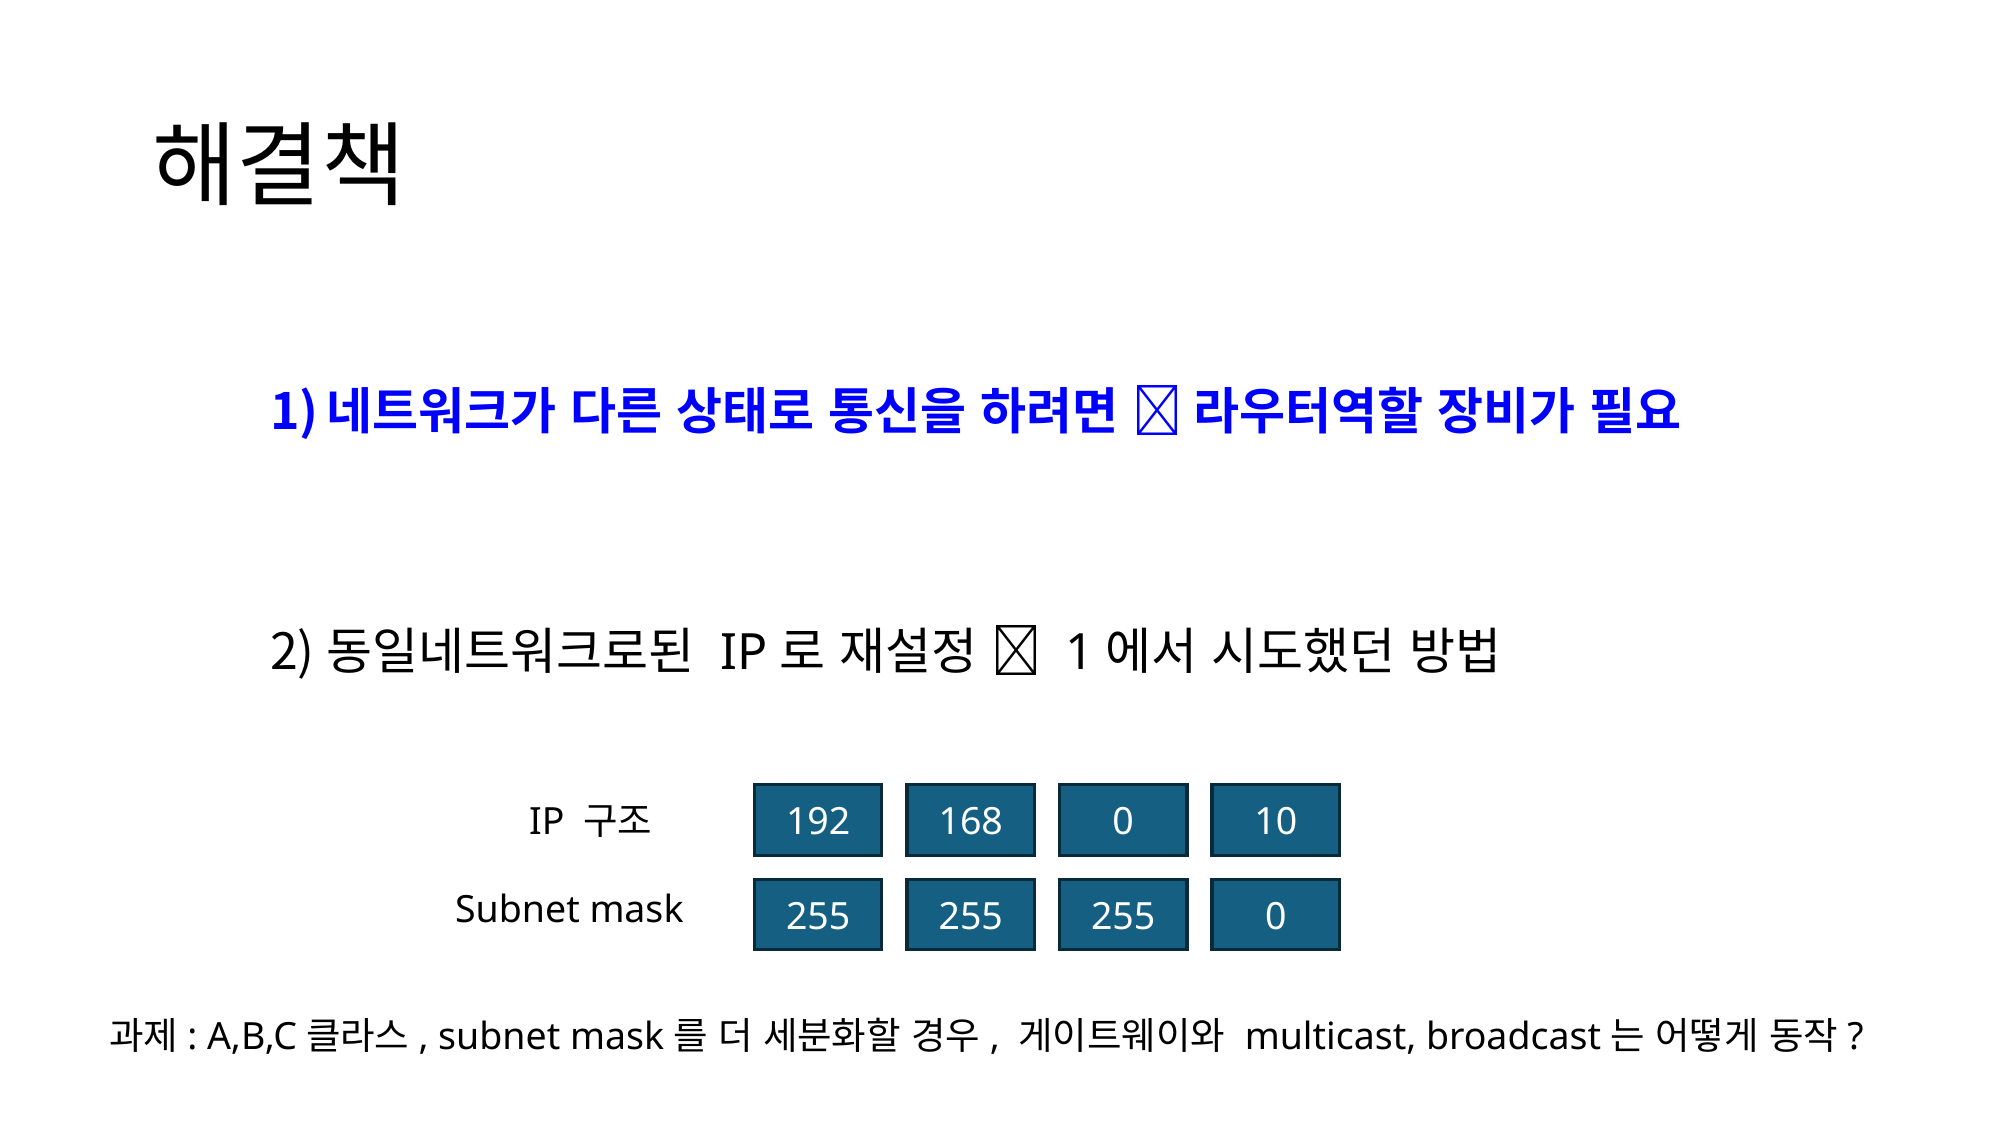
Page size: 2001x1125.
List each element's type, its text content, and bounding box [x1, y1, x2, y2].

text_box 192 [753, 783, 883, 857]
text_box 10 [1210, 783, 1341, 857]
text_box 255 [905, 878, 1036, 951]
text_box 255 [753, 878, 883, 951]
text_box 과제: A,B,C클라스, subnet mask를 더 세분화할 경우, 게이트웨이와 multicast, broadcast는 어떻게 동작? [94, 1004, 1879, 1065]
text_box 168 [905, 783, 1036, 857]
text_box 0 [1058, 783, 1189, 857]
text_box 255 [1058, 878, 1189, 951]
title 해결책 [137, 59, 1863, 278]
text_box Subnet mask [440, 877, 699, 938]
text_box 0 [1210, 878, 1341, 951]
text_box 네트워크가 다른 상태로 통신을 하려면  라우터역할 장비가 필요 동일네트워크로된 IP로 재설정  1에서 시도했던 방법 [255, 371, 1697, 687]
text_box IP 구조 [514, 789, 668, 850]
